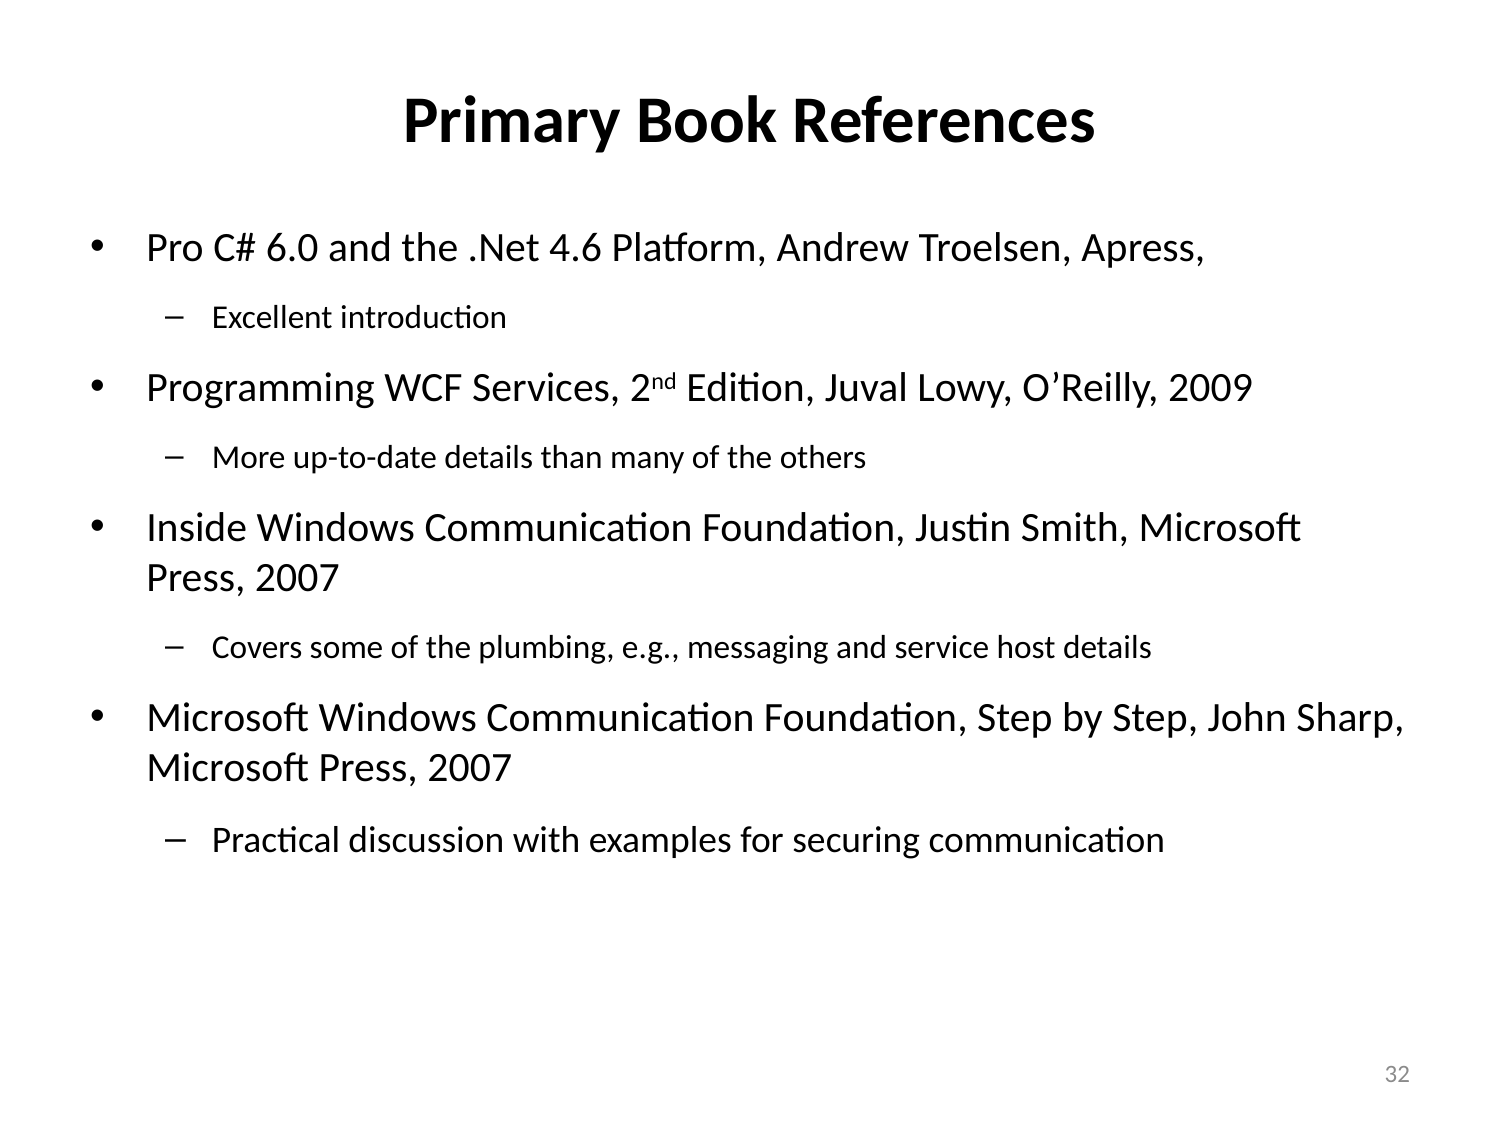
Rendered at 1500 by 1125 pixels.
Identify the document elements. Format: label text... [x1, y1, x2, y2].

list Pro C# 6.0 and the .Net 4.6 Platform, Andrew Troelsen, Apress, Excellent introduction Programming WCF Services, 2nd Edition, Juval Lowy, O’Reilly, 2009 More up-to-date details than many of the others Inside Windows Communication Foundation, Justin Smith, Microsoft Press, 2007 Covers some of the plumbing, e.g., messaging and service host details Microsoft Windows Communication Foundation, Step by Step, John Sharp, Microsoft Press, 2007 Practical discussion with examples for securing communication [75, 212, 1425, 1005]
slide_number 32 [1074, 1042, 1425, 1103]
title Primary Book References [75, 45, 1425, 188]
